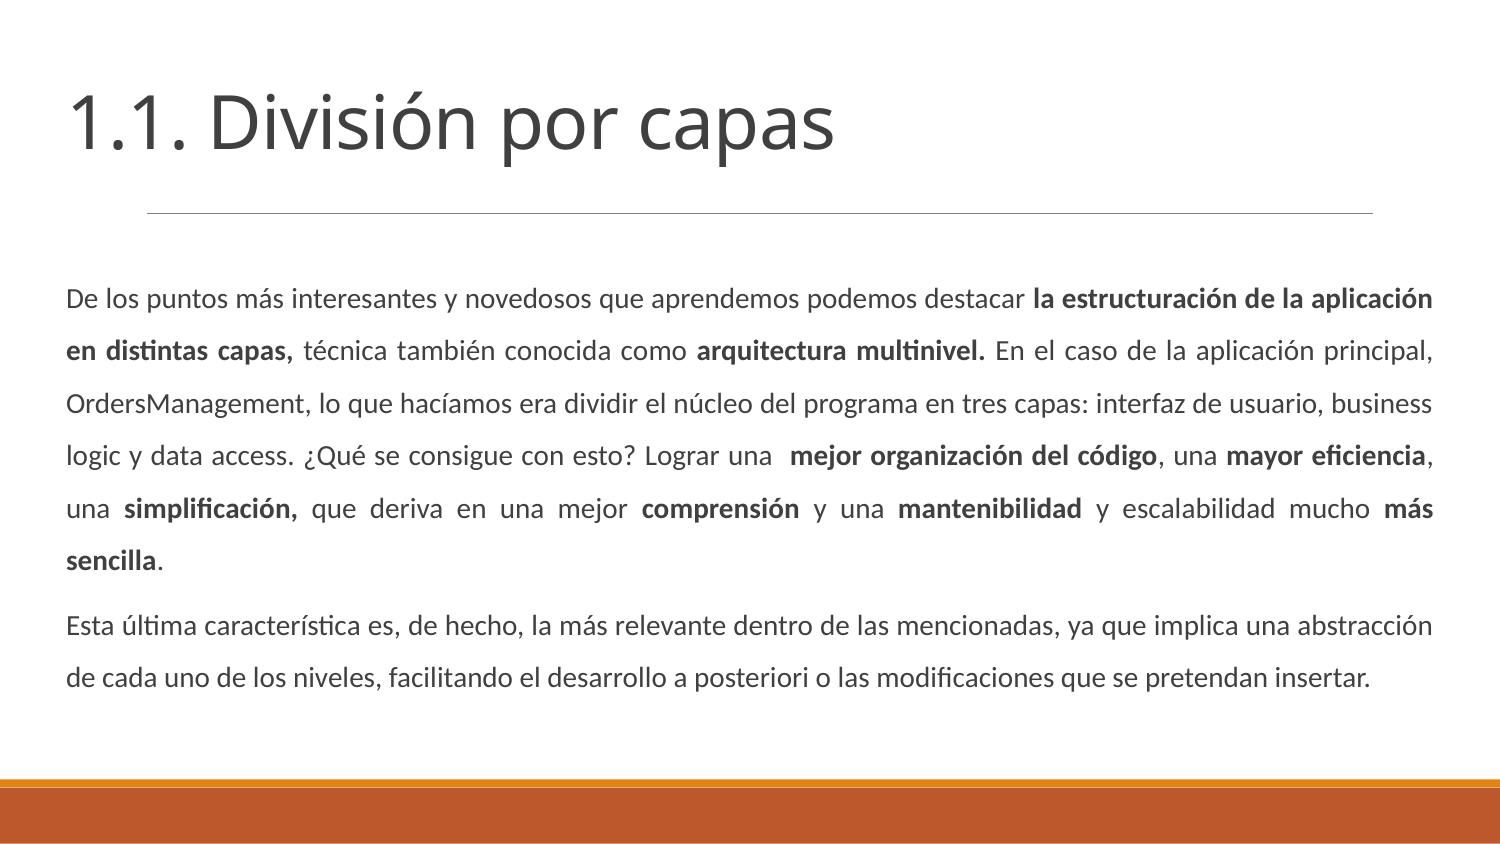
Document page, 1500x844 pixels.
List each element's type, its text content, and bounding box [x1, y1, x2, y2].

list De los puntos más interesantes y novedosos que aprendemos podemos destacar la estructuración de la aplicación en distintas capas, técnica también conocida como arquitectura multinivel. En el caso de la aplicación principal, OrdersManagement, lo que hacíamos era dividir el núcleo del programa en tres capas: interfaz de usuario, business logic y data access. ¿Qué se consigue con esto? Lograr una mejor organización del código, una mayor eficiencia, una simplificación, que deriva en una mejor comprensión y una mantenibilidad y escalabilidad mucho más sencilla. Esta última característica es, de hecho, la más relevante dentro de las mencionadas, ya que implica una abstracción de cada uno de los niveles, facilitando el desarrollo a posteriori o las modificaciones que se pretendan insertar. [51, 246, 1449, 726]
title 1.1. División por capas [51, 72, 1449, 167]
